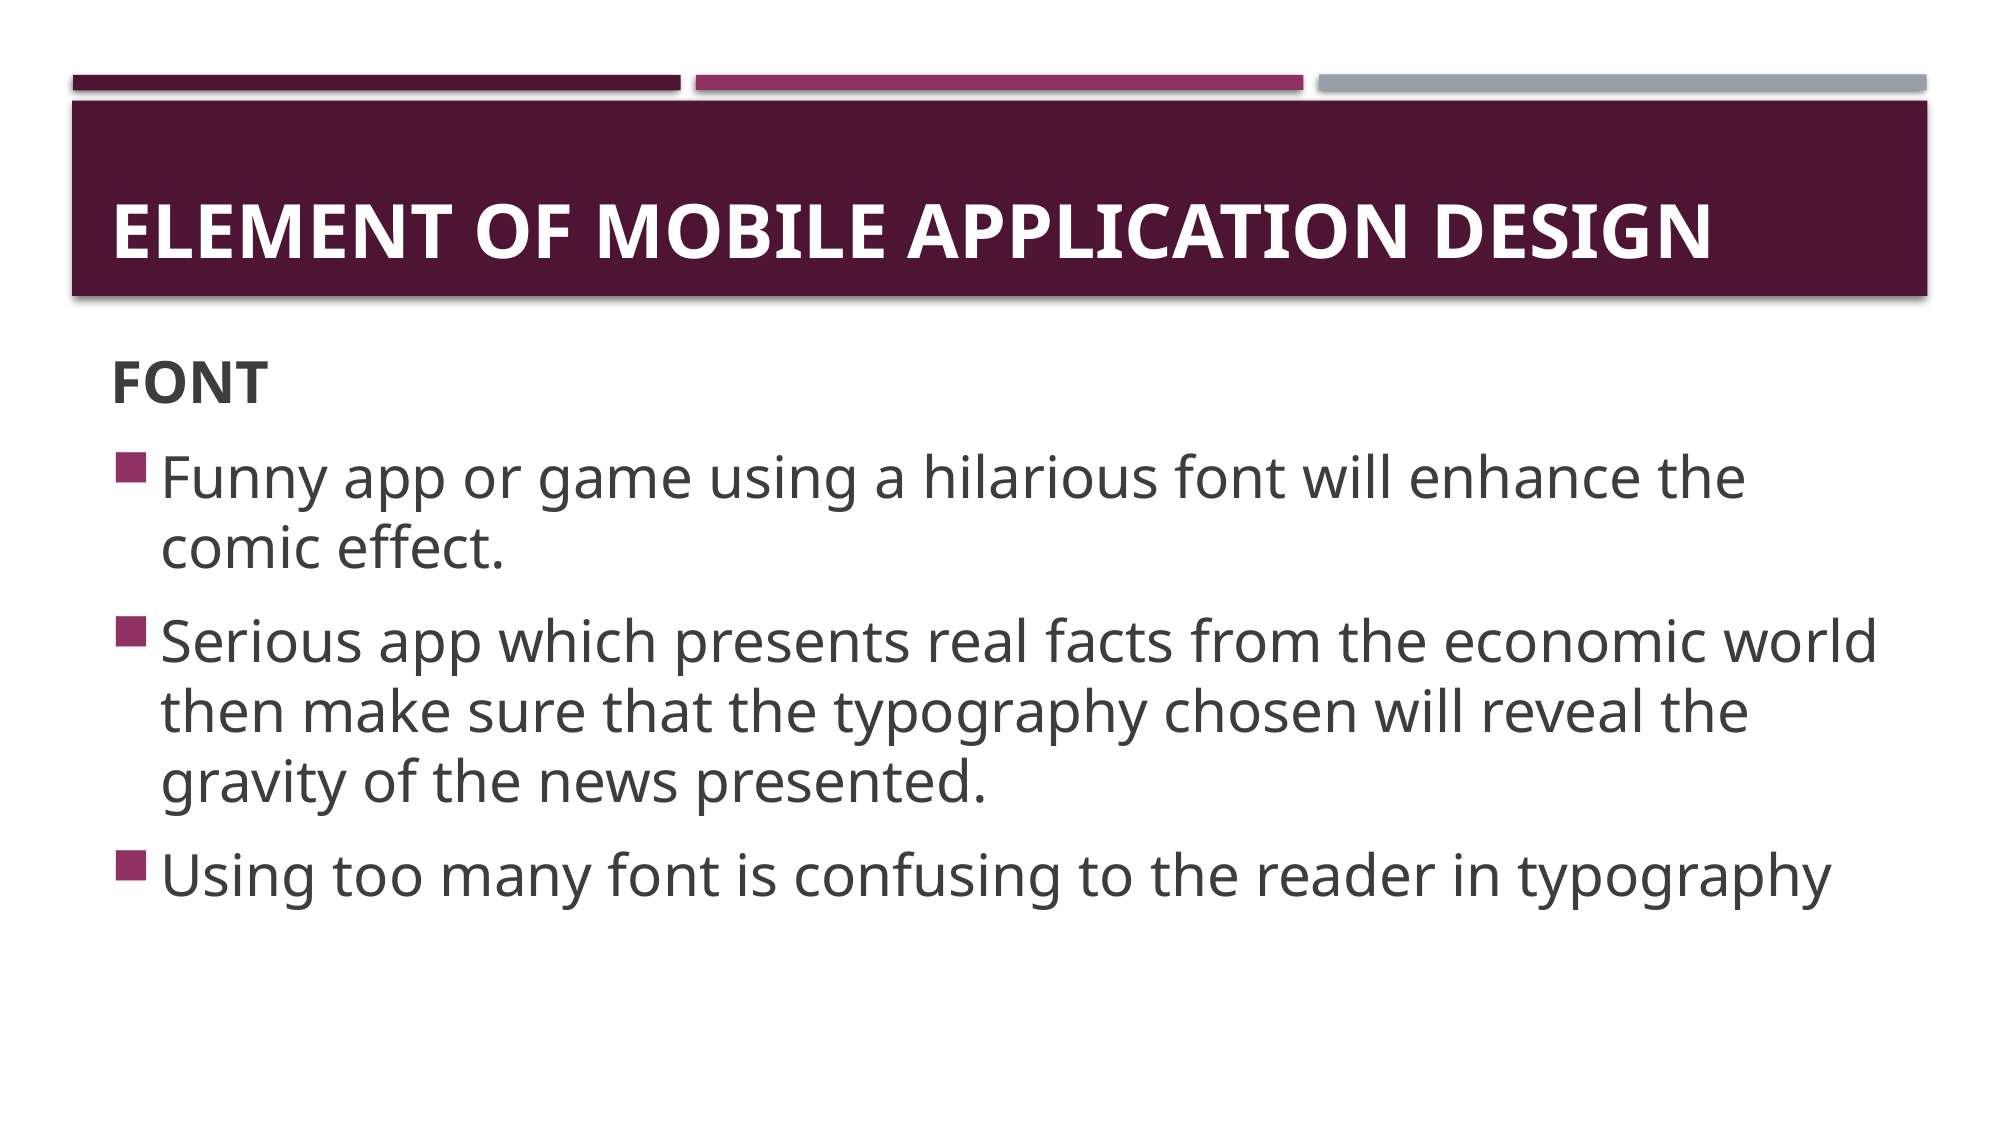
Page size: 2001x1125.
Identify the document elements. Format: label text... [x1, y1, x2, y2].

title ELEMENT OF MOBILE APPLICATION DESIGN [95, 115, 1905, 282]
list FONT Funny app or game using a hilarious font will enhance the comic effect. Serious app which presents real facts from the economic world then make sure that the typography chosen will reveal the gravity of the news presented. Using too many font is confusing to the reader in typography [95, 357, 1905, 962]
